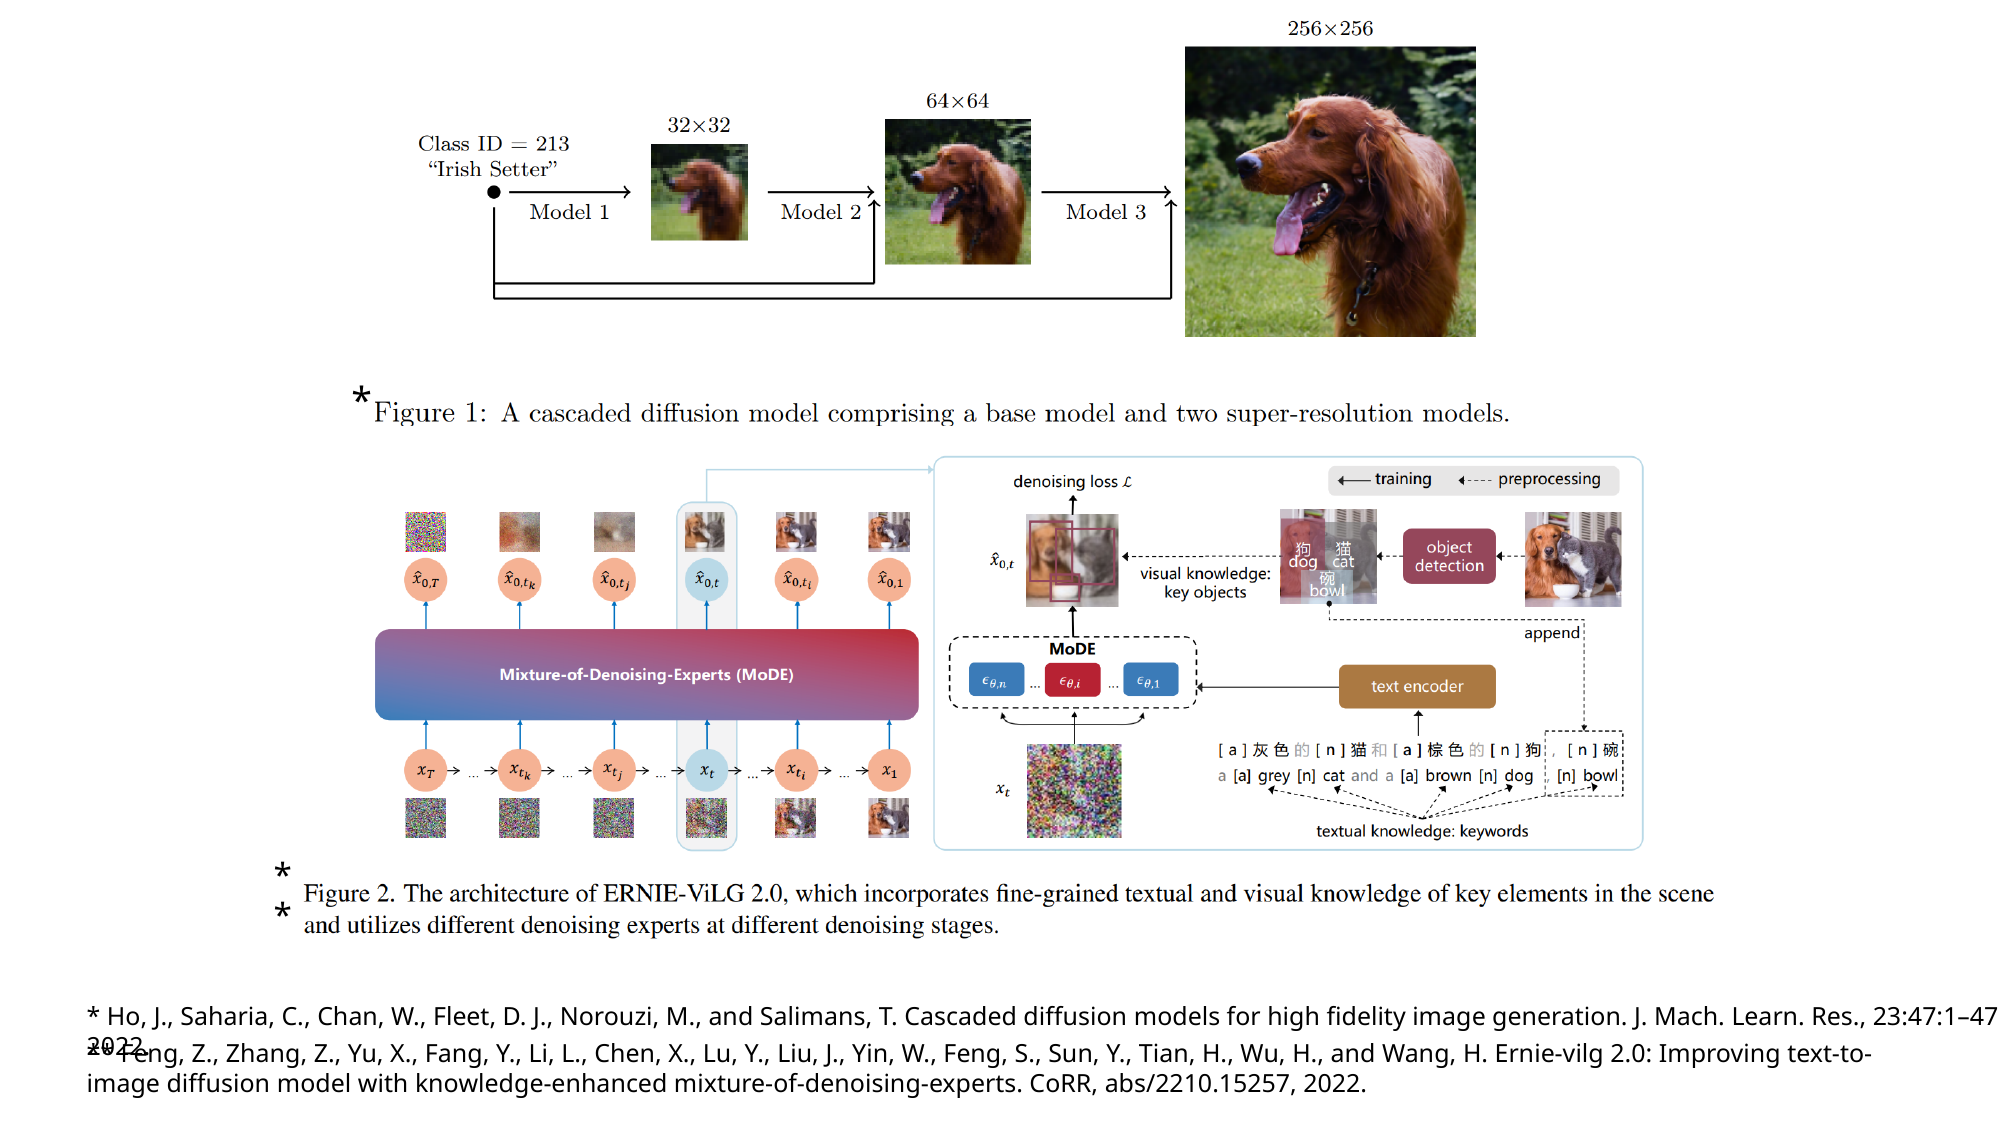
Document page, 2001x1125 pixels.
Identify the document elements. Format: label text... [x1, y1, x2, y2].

text_box ** [258, 847, 321, 942]
text_box * [336, 370, 395, 430]
picture [374, 17, 1515, 427]
text_box ** Feng, Z., Zhang, Z., Yu, X., Fang, Y., Li, L., Chen, X., Lu, Y., Liu, J., Yin, W., Feng, S., Sun, Y., Tian, H., Wu, H., and Wang, H. Ernie-vilg 2.0: Improving text-to-image diffusion model with knowledge-enhanced mixture-of-denoising-experts. CoRR, abs/2210.15257, 2022. [71, 1030, 1948, 1106]
picture [284, 431, 1716, 941]
text_box * Ho, J., Saharia, C., Chan, W., Fleet, D. J., Norouzi, M., and Salimans, T. Cascaded diffusion models for high fidelity image generation. J. Mach. Learn. Res., 23:47:1–47:33, 2022. [71, 993, 2000, 1068]
